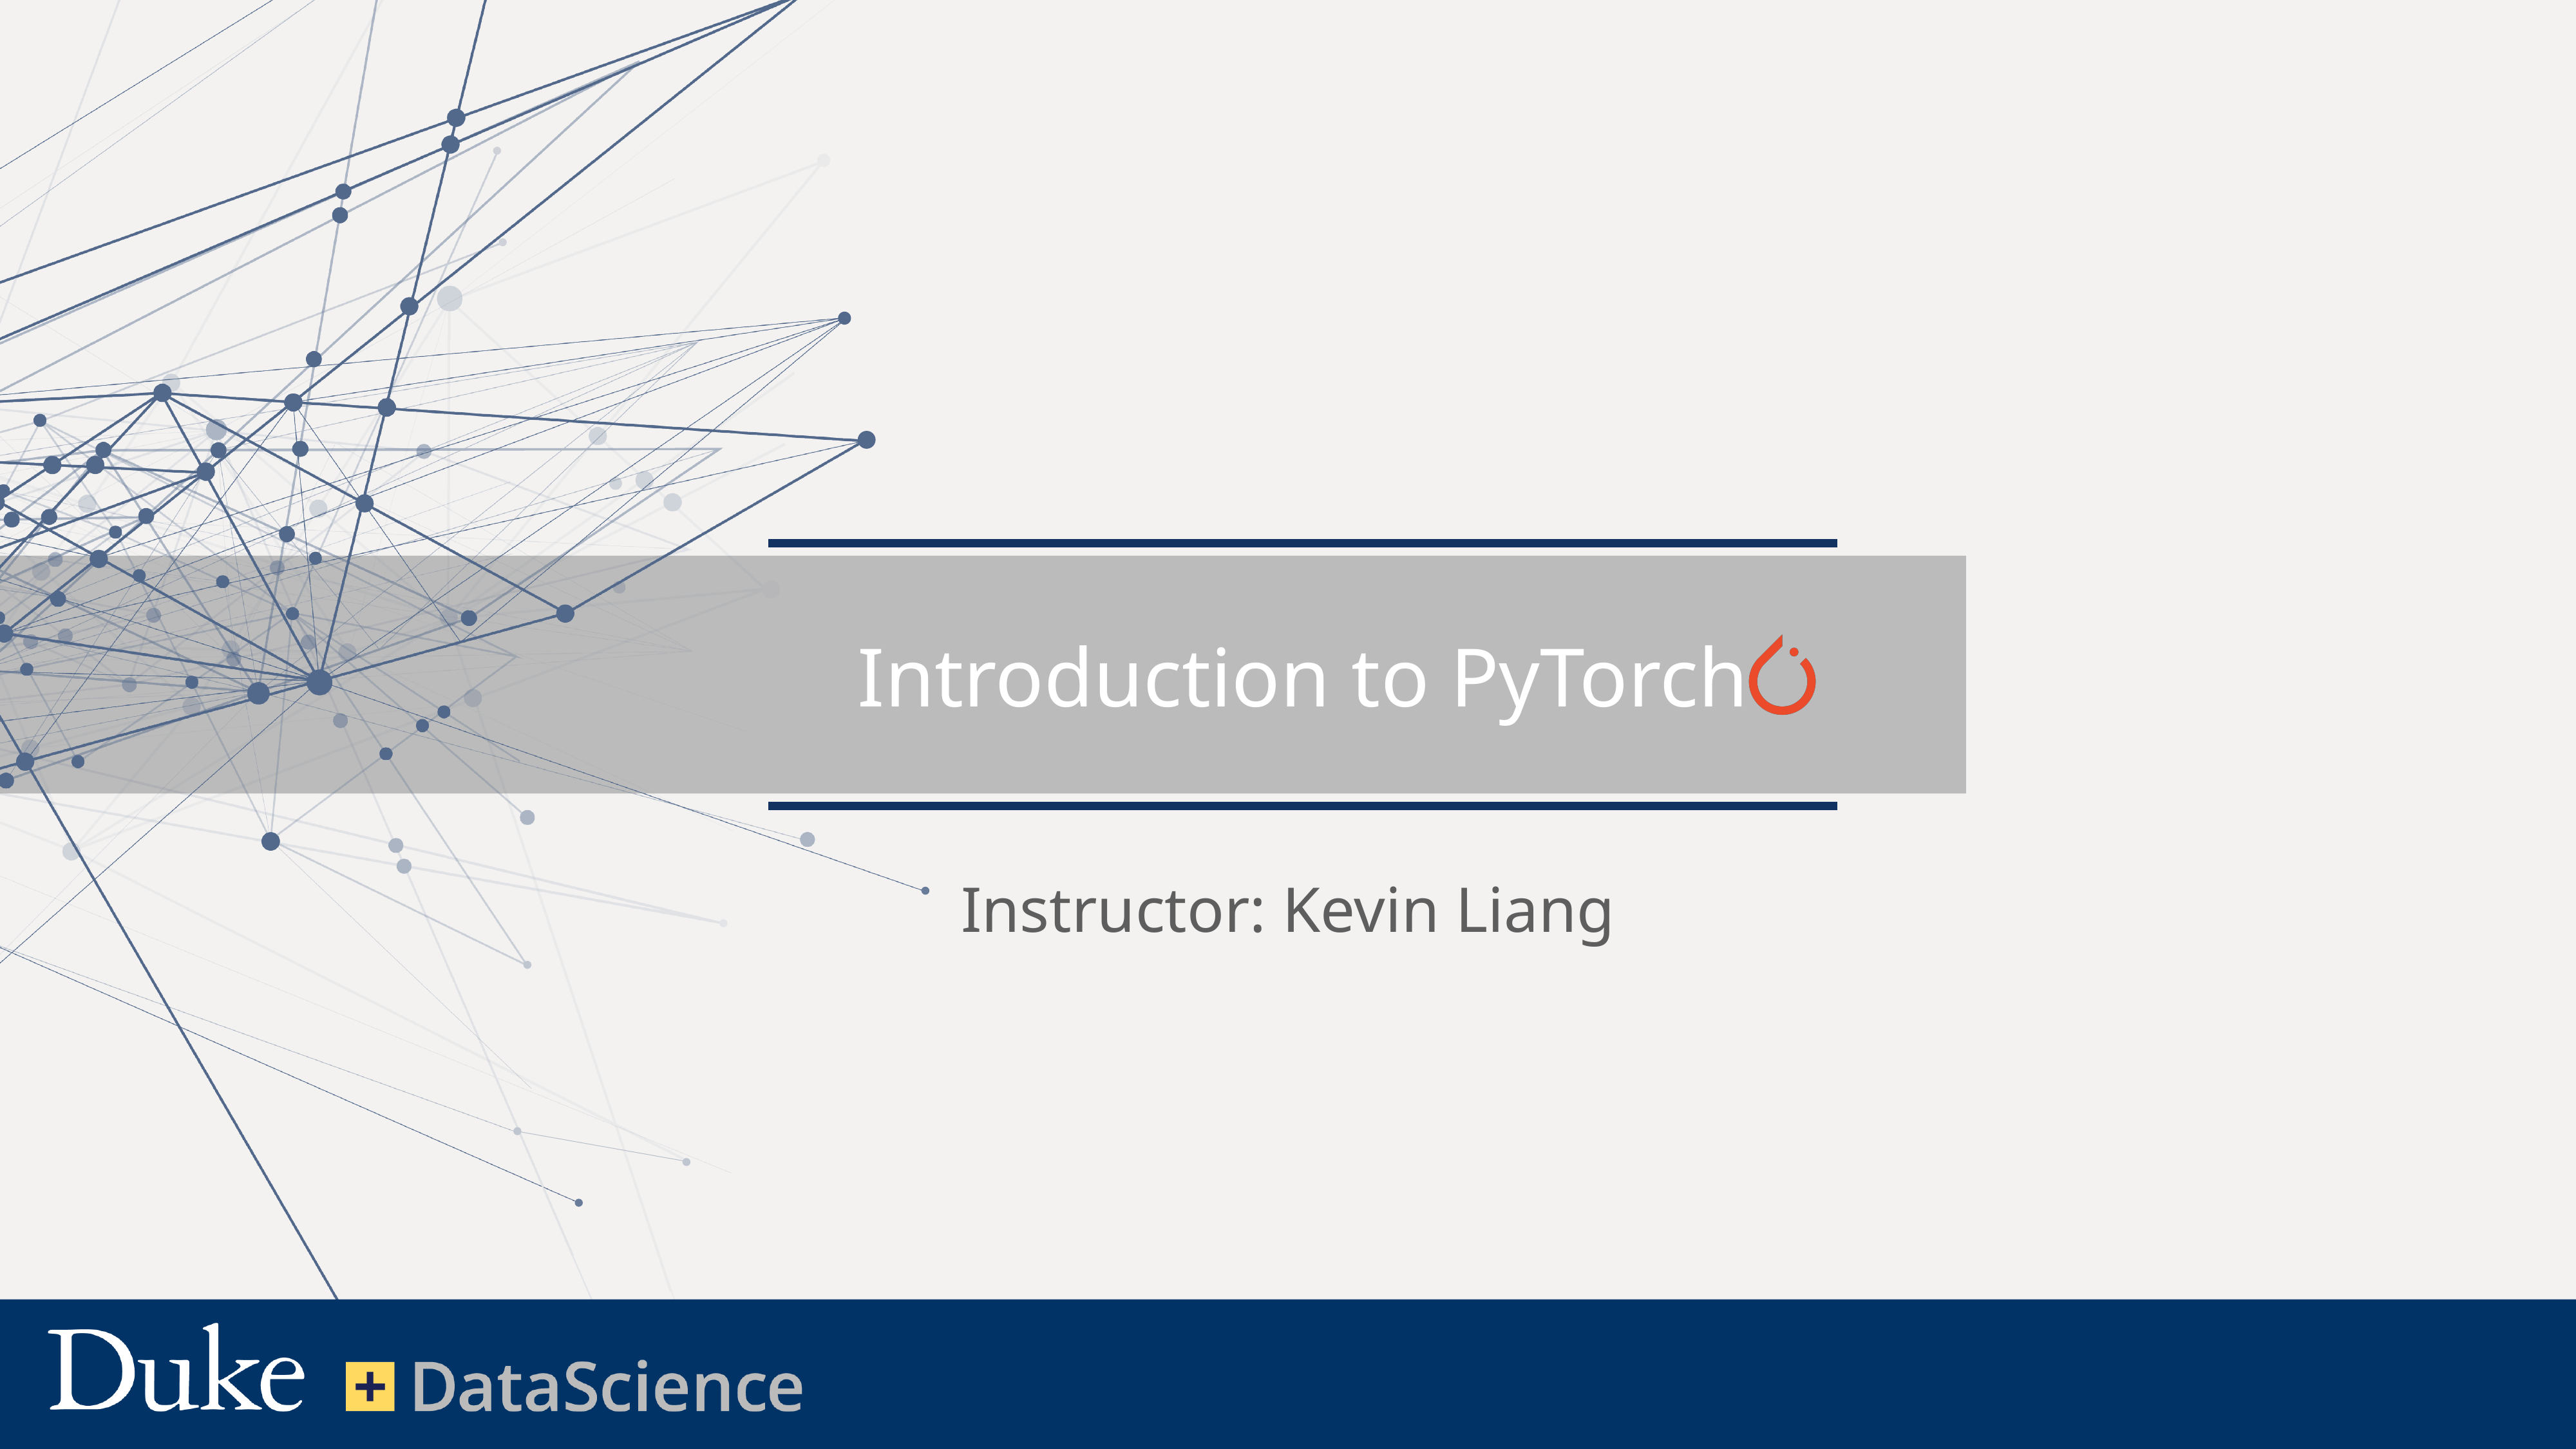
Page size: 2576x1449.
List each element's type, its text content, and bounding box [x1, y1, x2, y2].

picture [1725, 618, 1839, 732]
picture [0, 0, 940, 1449]
title Introduction to PyTorch [758, 555, 1848, 794]
text_box Instructor: Kevin Liang [868, 865, 1708, 951]
